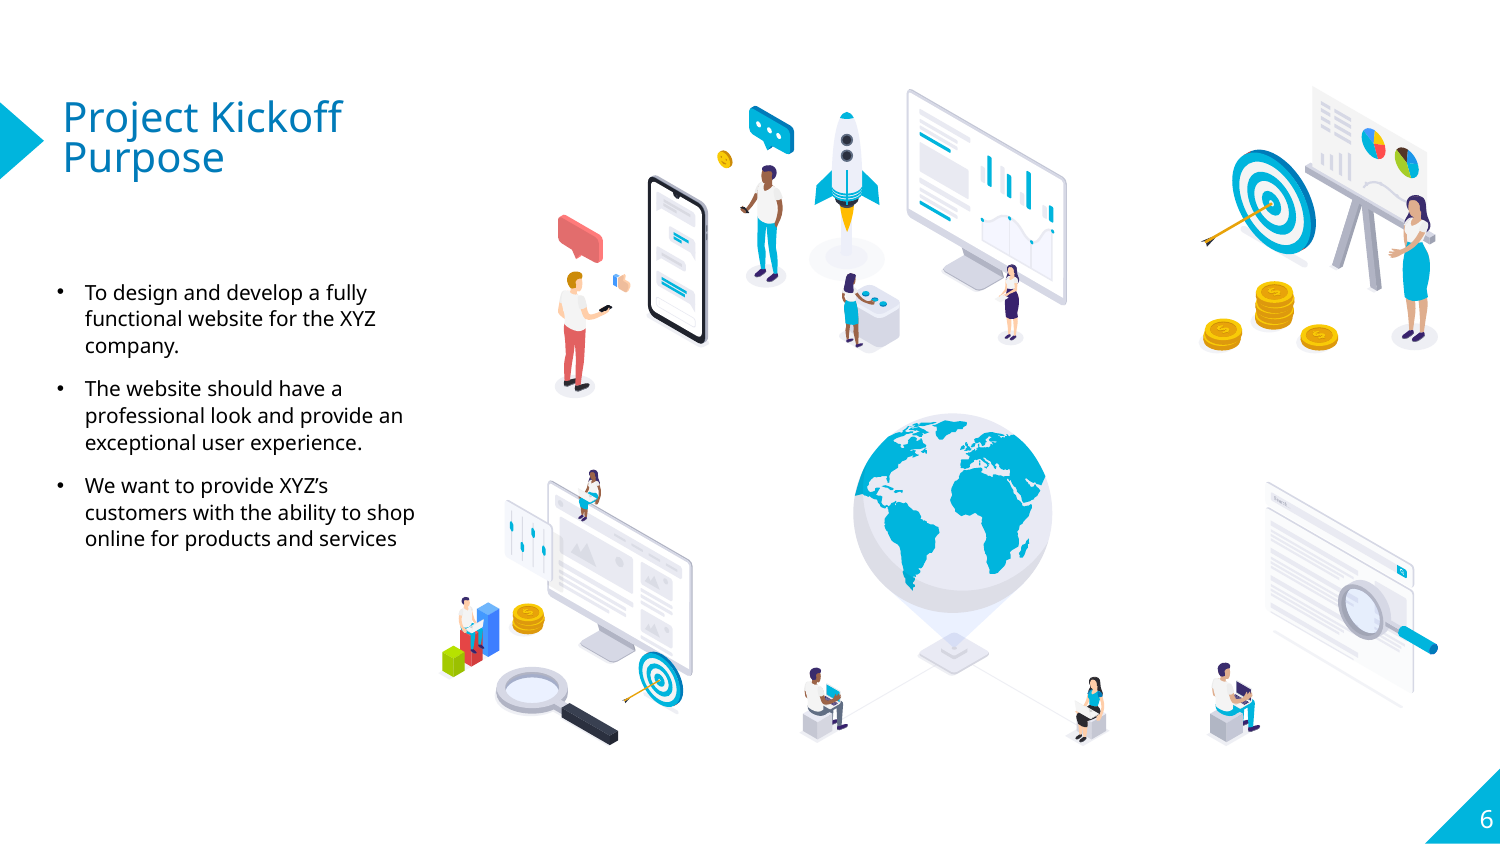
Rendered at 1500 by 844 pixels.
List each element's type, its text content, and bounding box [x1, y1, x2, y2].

slide_number 6 [1418, 760, 1494, 838]
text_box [1198, 85, 1439, 354]
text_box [438, 469, 693, 747]
text_box To design and develop a fully functional website for the XYZ company. The website should have a professional look and provide an exceptional user experience. We want to provide XYZ’s customers with the ability to shop online for products and services [56, 277, 417, 617]
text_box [799, 413, 1110, 747]
title Project Kickoff Purpose [62, 102, 477, 180]
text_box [554, 105, 795, 399]
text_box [1206, 481, 1439, 747]
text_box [808, 88, 1068, 354]
